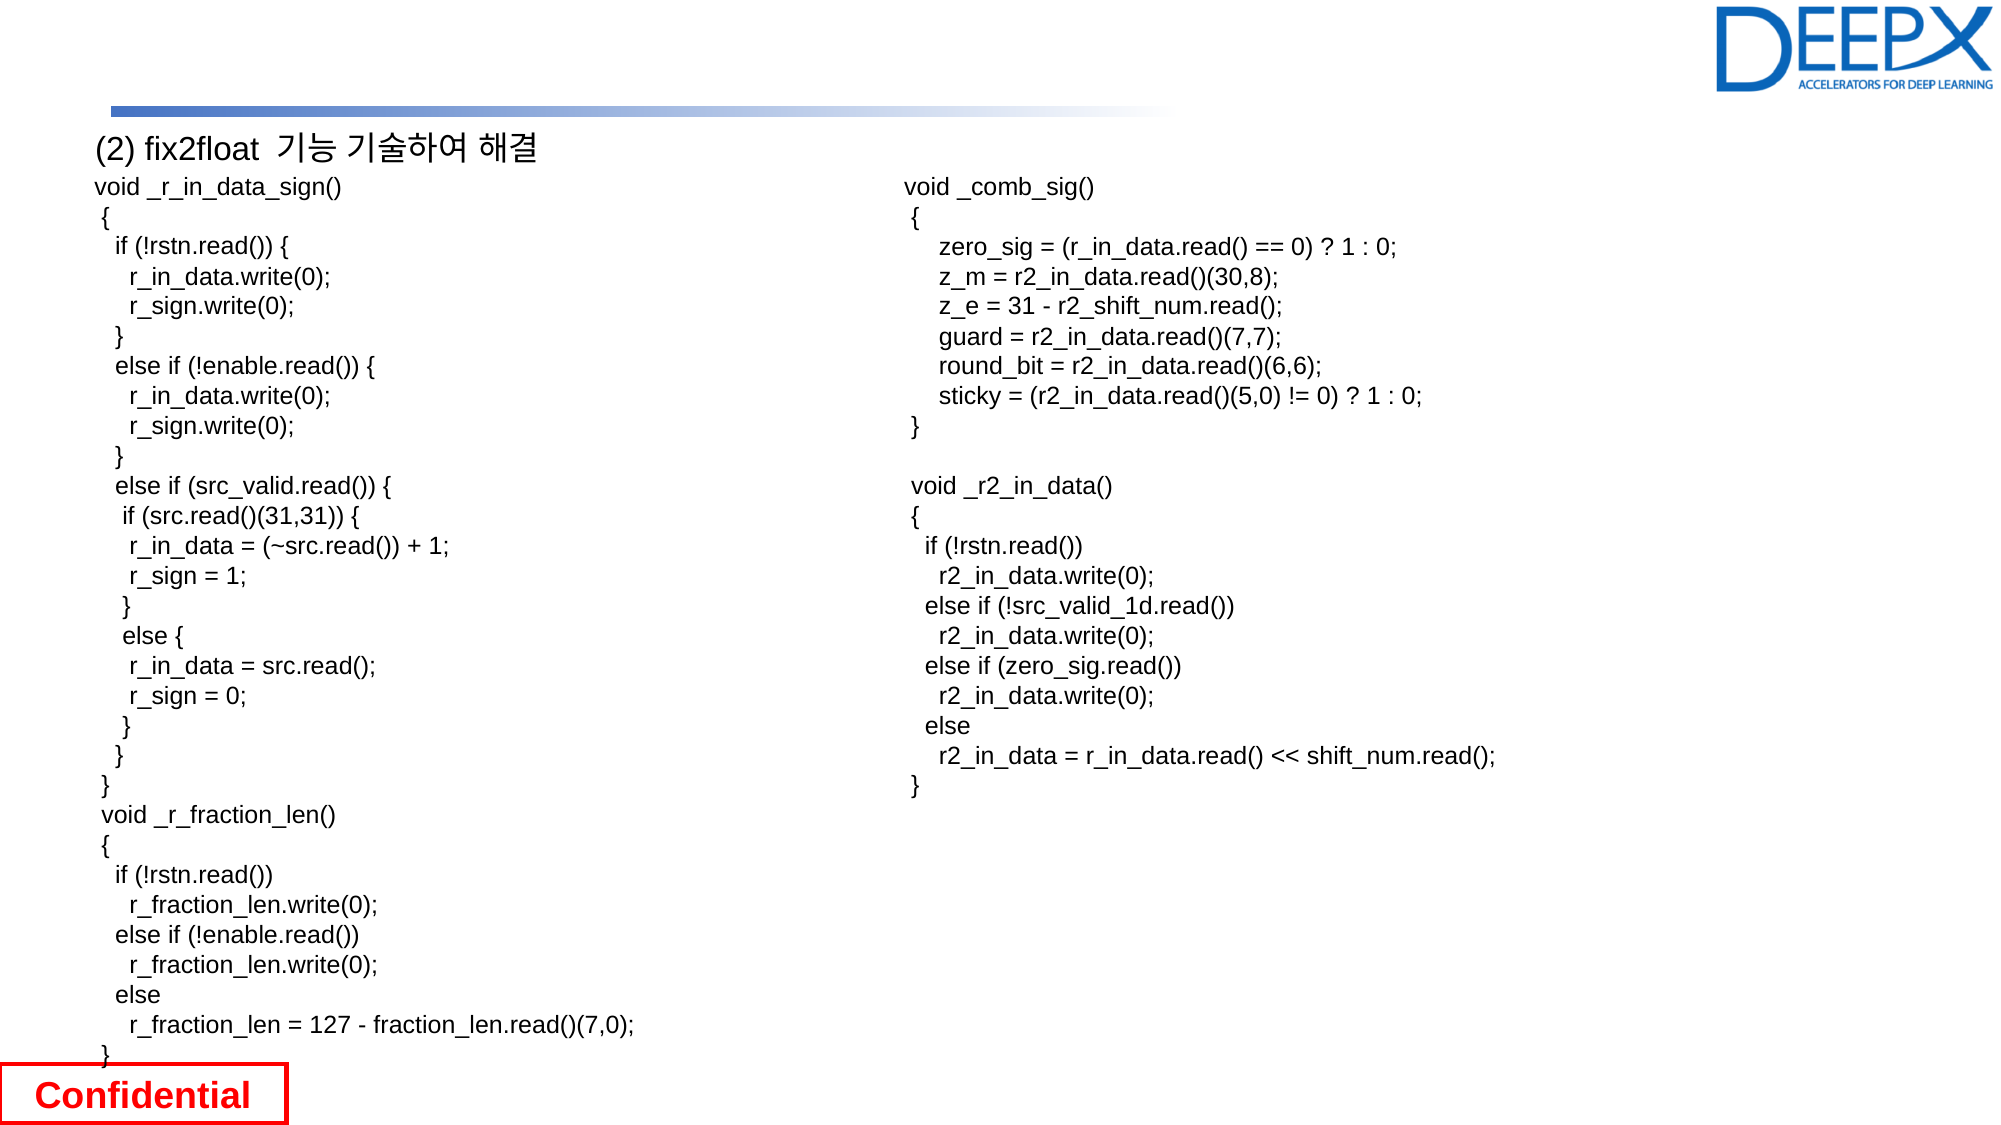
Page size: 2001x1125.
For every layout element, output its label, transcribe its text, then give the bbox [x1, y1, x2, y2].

text_box void _comb_sig() { zero_sig = (r_in_data.read() == 0) ? 1 : 0; z_m = r2_in_data.read()(30,8); z_e = 31 - r2_shift_num.read(); guard = r2_in_data.read()(7,7); round_bit = r2_in_data.read()(6,6); sticky = (r2_in_data.read()(5,0) != 0) ? 1 : 0; } void _r2_in_data() { if (!rstn.read()) r2_in_data.write(0); else if (!src_valid_1d.read()) r2_in_data.write(0); else if (zero_sig.read()) r2_in_data.write(0); else r2_in_data = r_in_data.read() << shift_num.read(); } [882, 162, 1884, 807]
text_box void _r_in_data_sign() { if (!rstn.read()) { r_in_data.write(0); r_sign.write(0); } else if (!enable.read()) { r_in_data.write(0); r_sign.write(0); } else if (src_valid.read()) { if (src.read()(31,31)) { r_in_data = (~src.read()) + 1; r_sign = 1; } else { r_in_data = src.read(); r_sign = 0; } } } void _r_fraction_len() { if (!rstn.read()) r_fraction_len.write(0); else if (!enable.read()) r_fraction_len.write(0); else r_fraction_len = 127 - fraction_len.read()(7,0); } [72, 175, 1074, 1076]
picture [1711, 0, 1998, 96]
text_box (2) fix2float 기능 기술하여 해결 [70, 119, 1074, 175]
